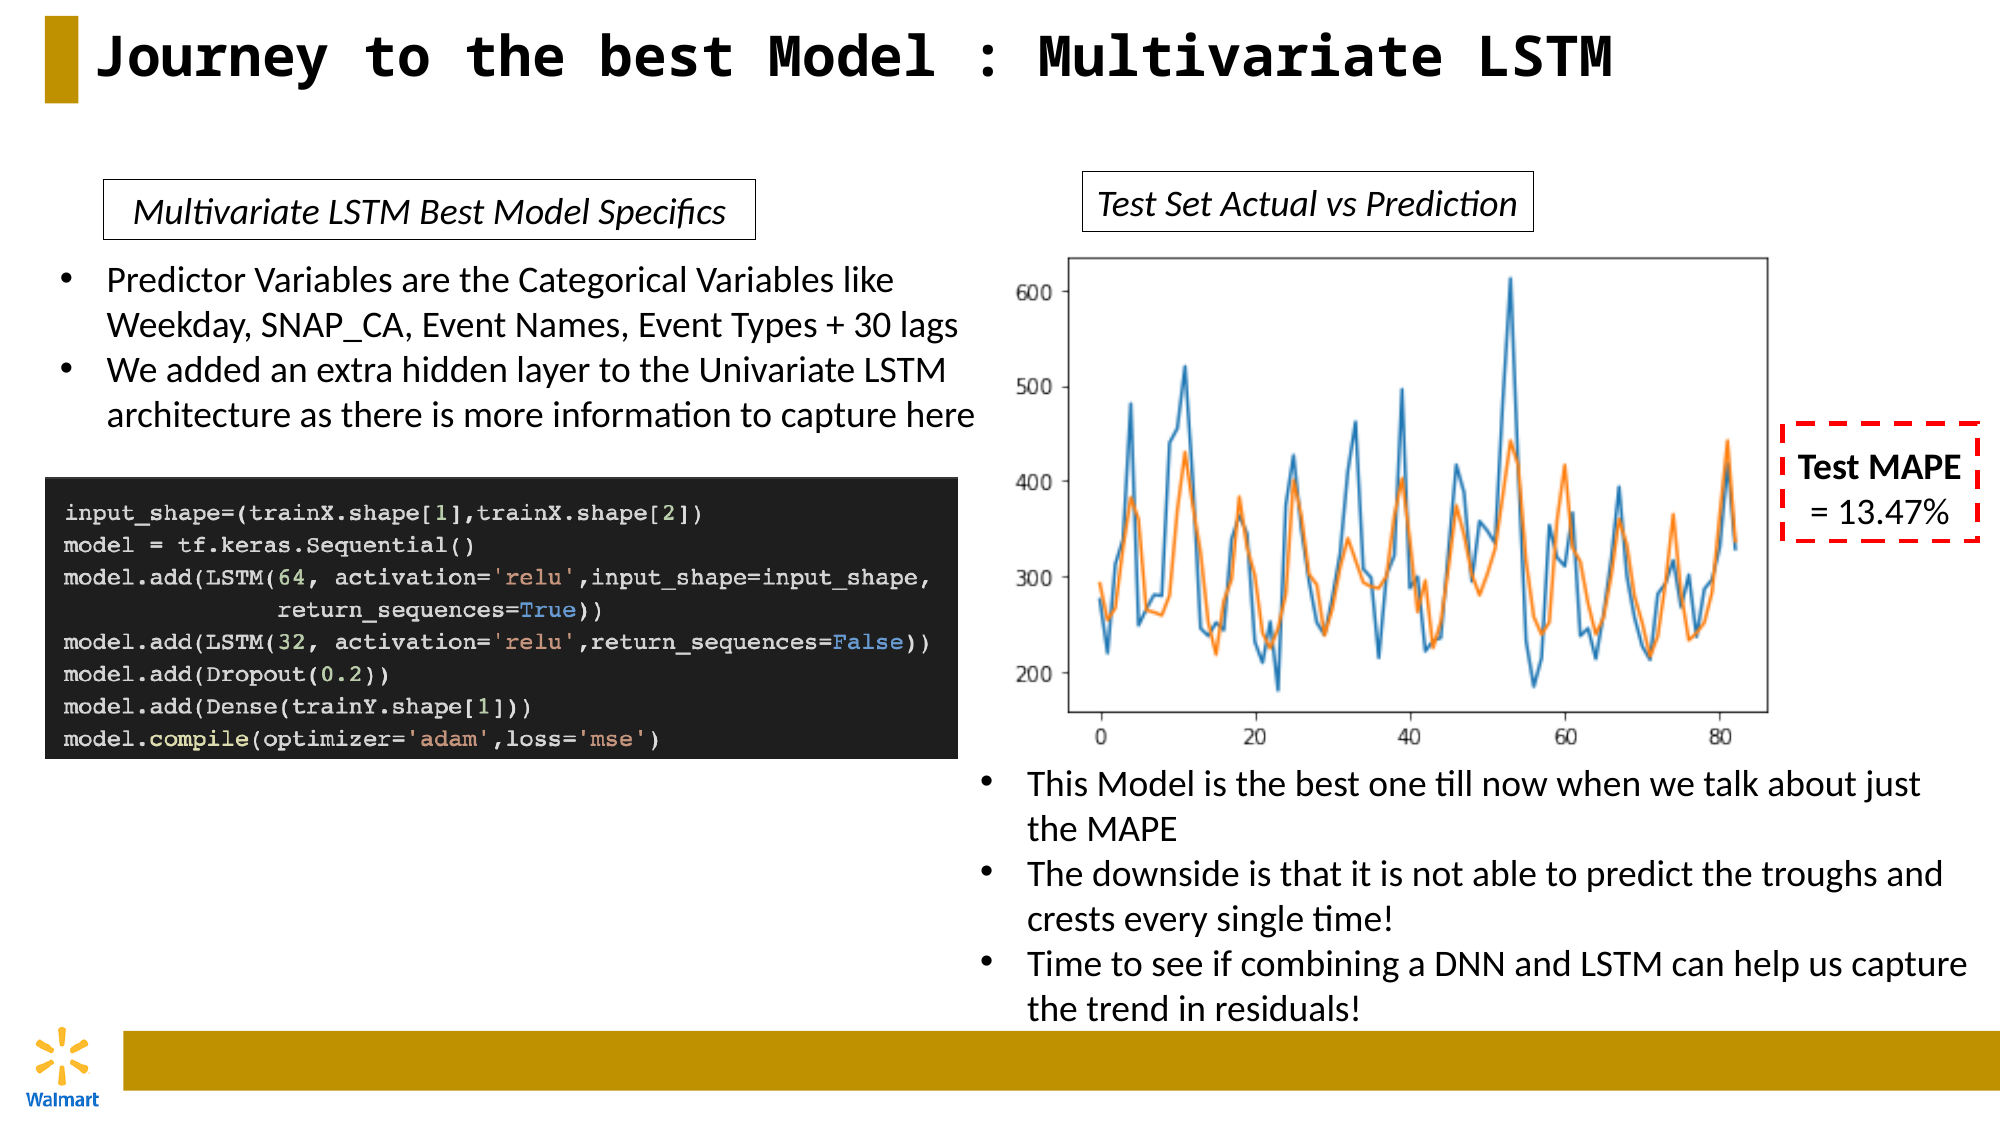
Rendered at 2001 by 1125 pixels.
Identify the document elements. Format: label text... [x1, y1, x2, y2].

picture [0, 1012, 122, 1125]
text_box Multivariate LSTM Best Model Specifics [103, 179, 756, 240]
picture [44, 477, 958, 759]
text_box Predictor Variables are the Categorical Variables like Weekday, SNAP_CA, Event Names, Event Types + 30 lags We added an extra hidden layer to the Univariate LSTM architecture as there is more information to capture here [44, 248, 999, 488]
text_box [44, 15, 79, 104]
text_box [1782, 422, 1979, 542]
text_box This Model is the best one till now when we talk about just the MAPE The downside is that it is not able to predict the troughs and crests every single time! Time to see if combining a DNN and LSTM can help us capture the trend in residuals! [965, 751, 1996, 1036]
text_box Journey to the best Model : Multivariate LSTM [78, 20, 2000, 114]
text_box Test Set Actual vs Prediction [1082, 171, 1534, 232]
picture [999, 245, 1782, 763]
text_box [123, 1030, 2000, 1091]
